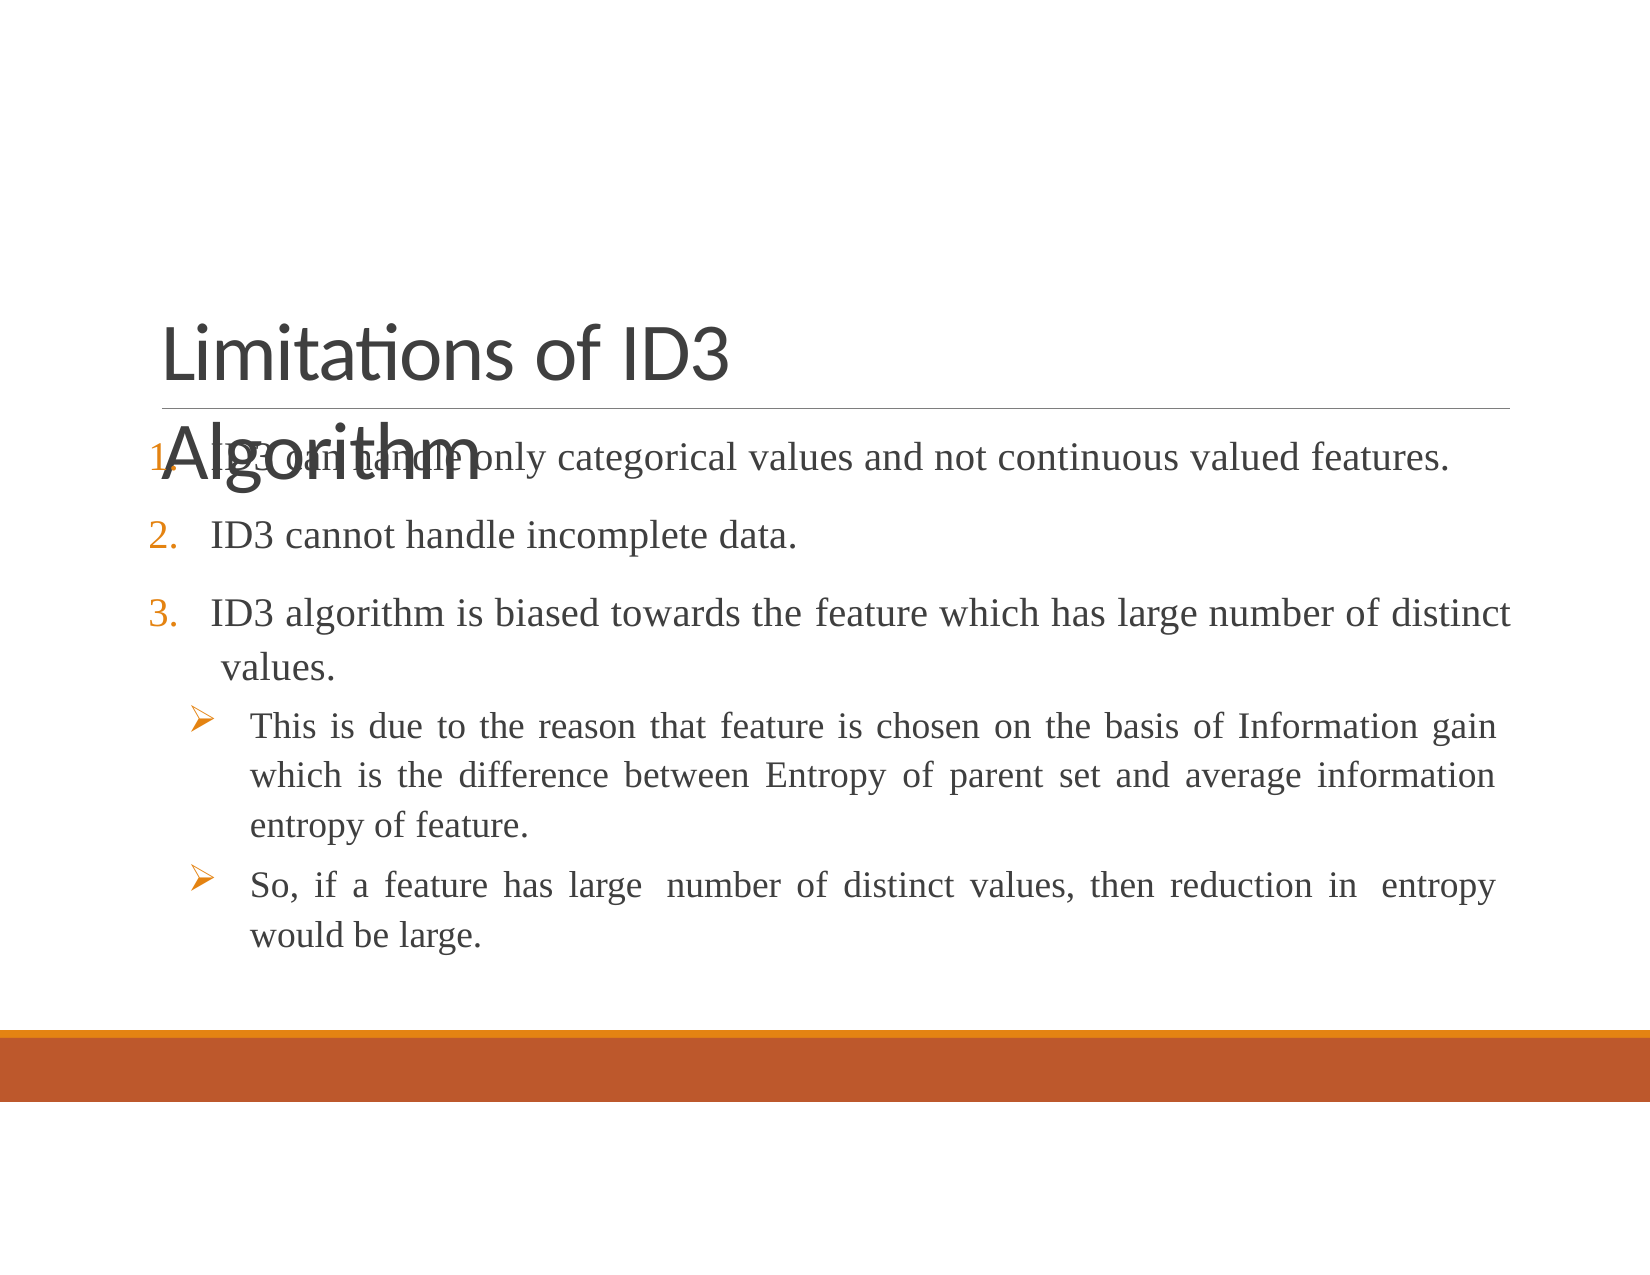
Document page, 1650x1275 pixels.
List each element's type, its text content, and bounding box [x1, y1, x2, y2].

title Limitations of ID3 Algorithm [158, 295, 1069, 397]
picture [1512, 1030, 1650, 1102]
list ID3 can handle only categorical values and not continuous valued features. ID3 cannot handle incomplete data. ID3 algorithm is biased towards the feature which has large number of distinct values. This is due to the reason that feature is chosen on the basis of Information gain which is the difference between Entropy of parent set and average information entropy of feature. So, if a feature has large number of distinct values, then reduction in entropy would be large. [146, 397, 1512, 1155]
picture [0, 1030, 146, 1102]
